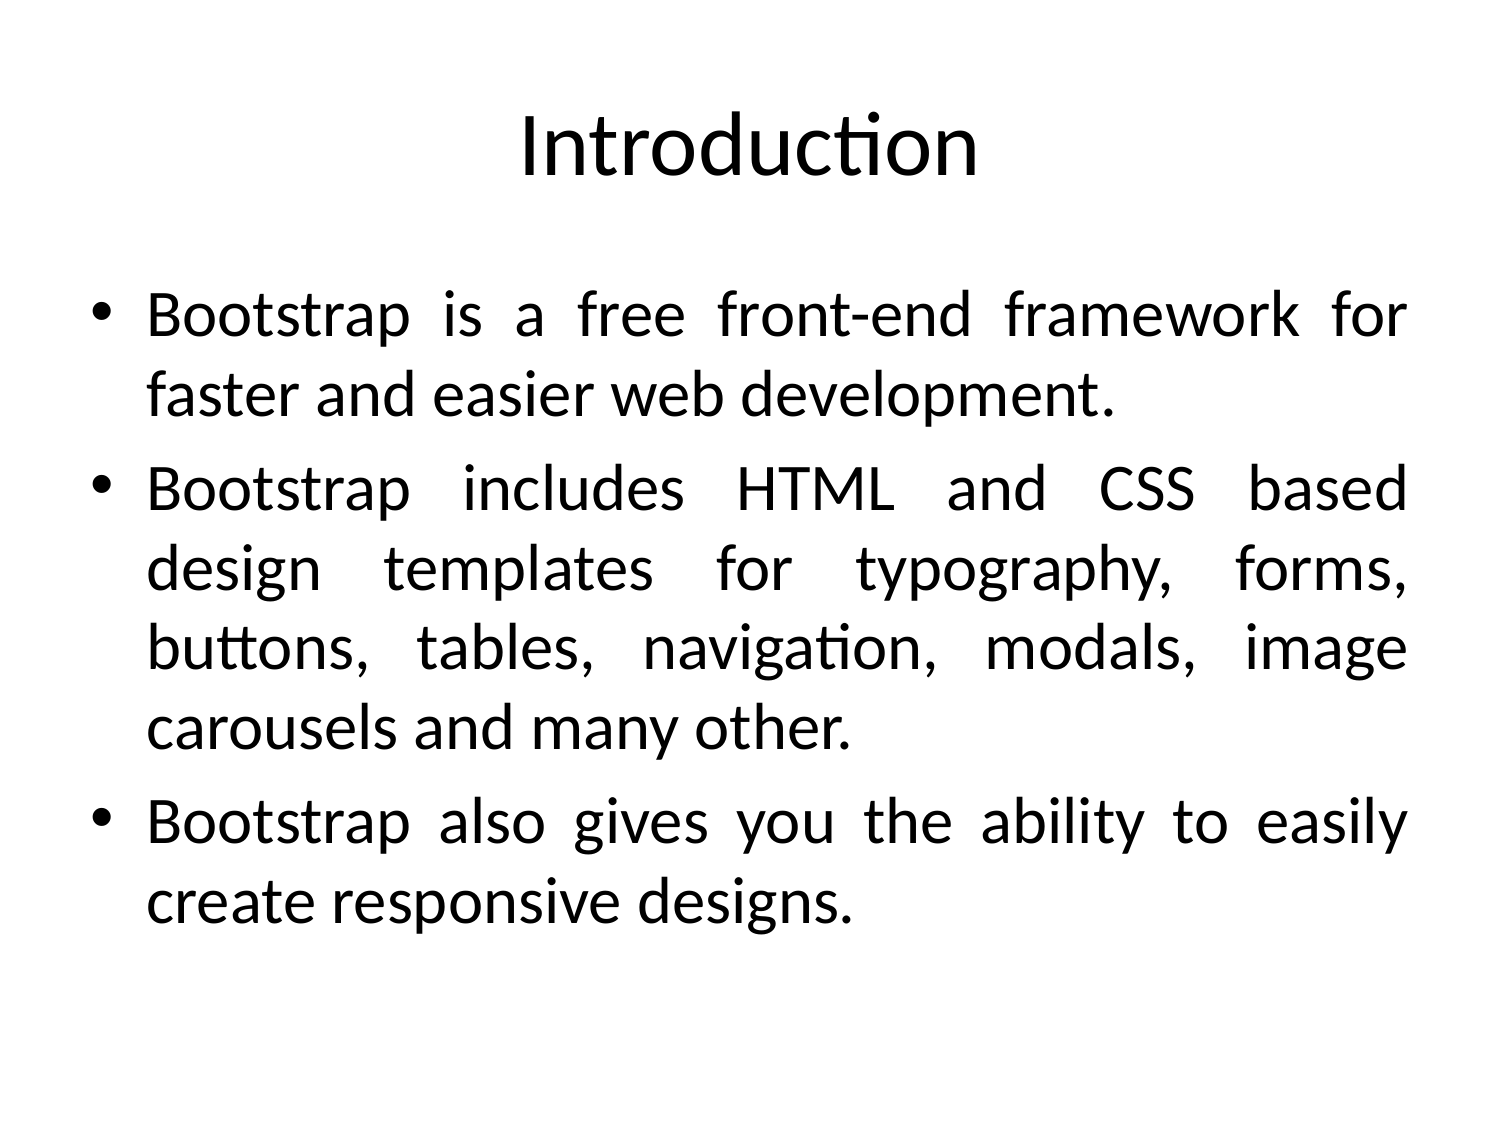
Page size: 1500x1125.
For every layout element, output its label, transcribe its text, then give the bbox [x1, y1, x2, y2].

list Bootstrap is a free front-end framework for faster and easier web development. Bootstrap includes HTML and CSS based design templates for typography, forms, buttons, tables, navigation, modals, image carousels and many other. Bootstrap also gives you the ability to easily create responsive designs. [75, 262, 1425, 1005]
title Introduction [75, 45, 1425, 233]
